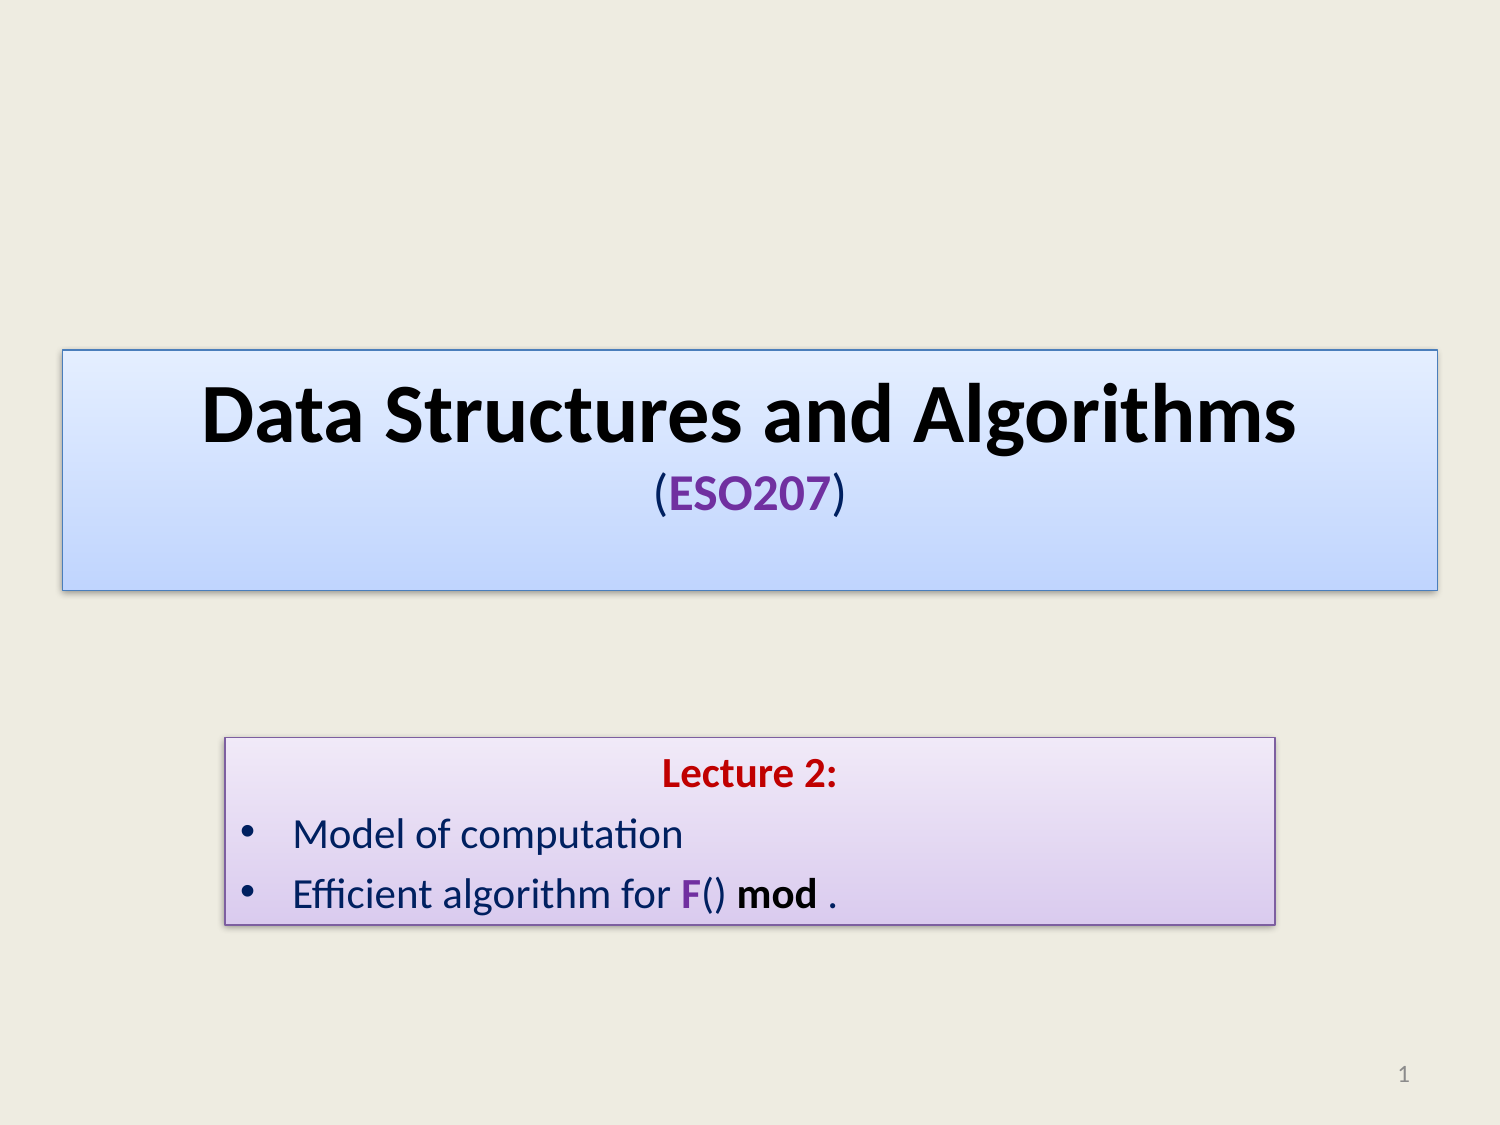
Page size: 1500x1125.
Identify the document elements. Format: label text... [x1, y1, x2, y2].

title Data Structures and Algorithms (ESO207) [62, 349, 1438, 591]
slide_number 1 [1074, 1042, 1425, 1103]
